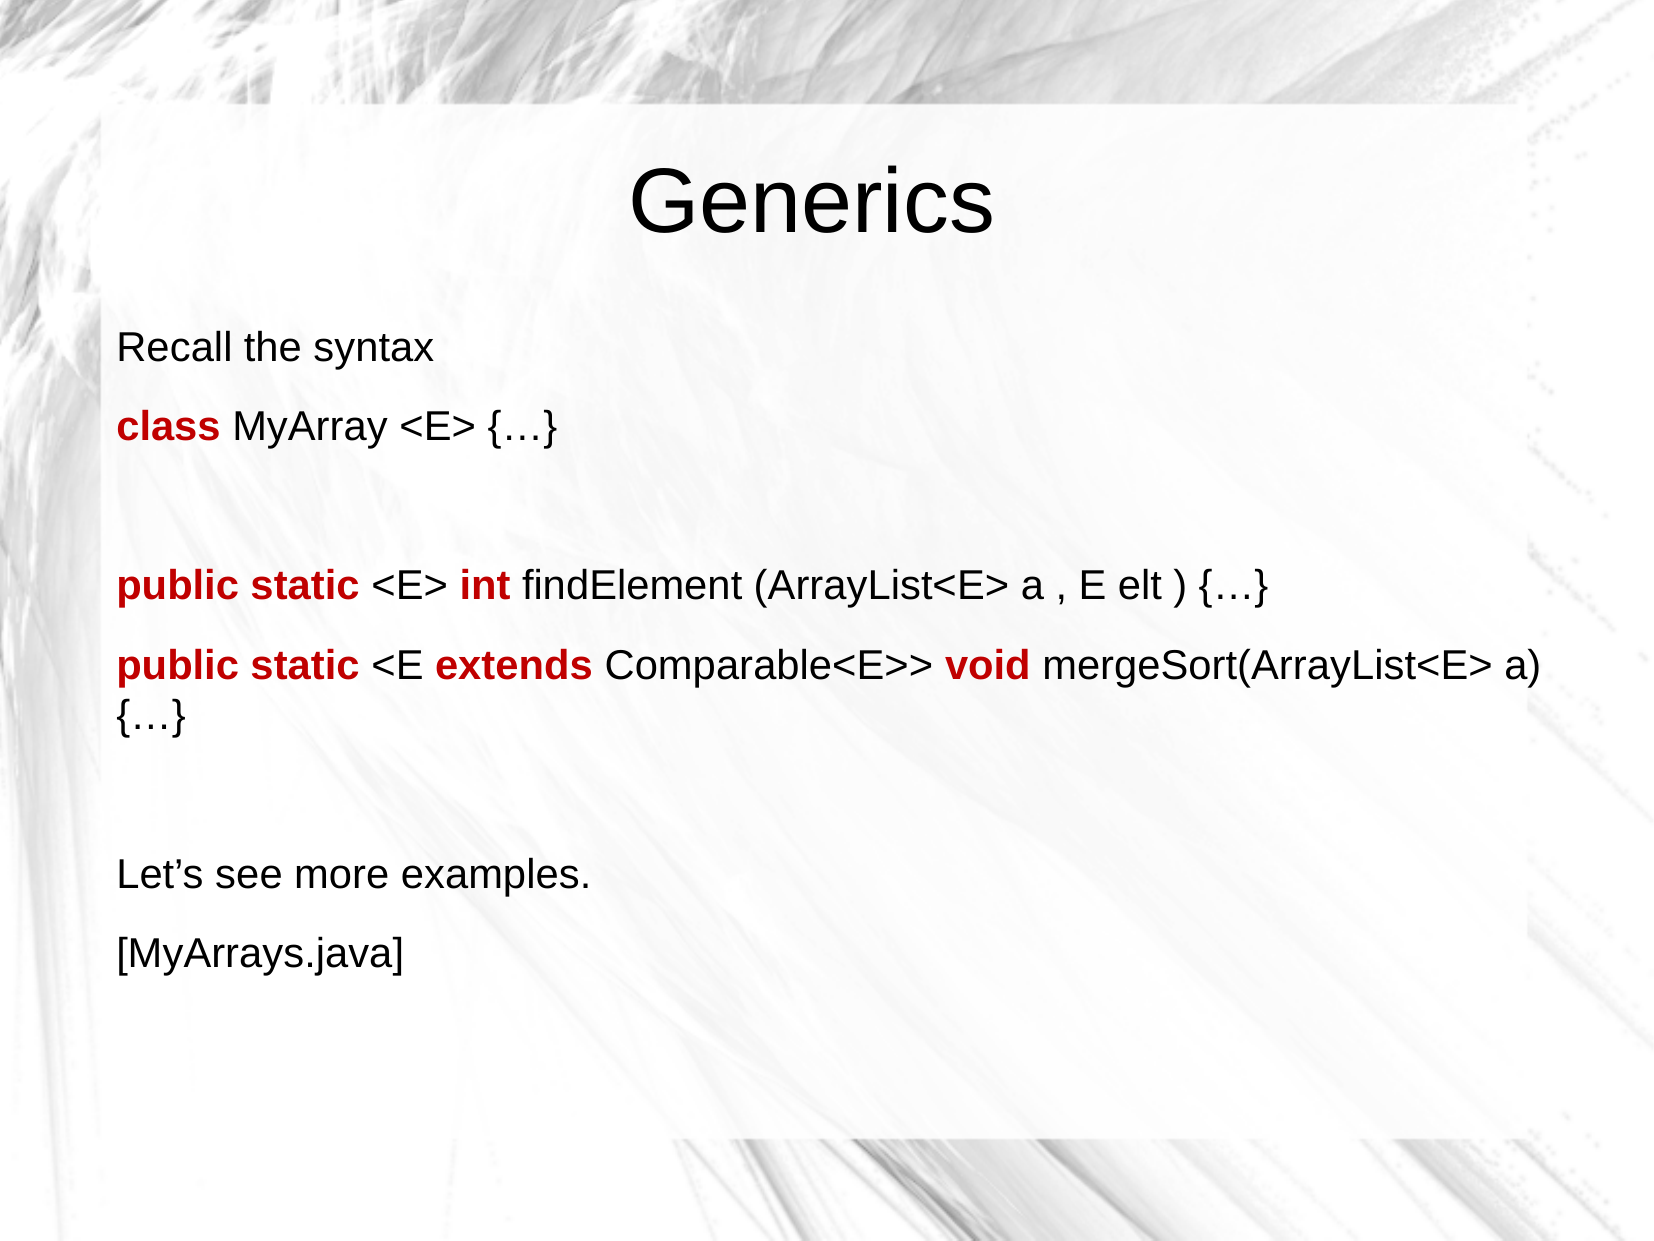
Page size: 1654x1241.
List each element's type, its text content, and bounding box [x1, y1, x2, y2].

picture [0, 0, 1654, 1241]
list Recall the syntax class MyArray <E> {…} public static <E> int findElement (ArrayList<E> a , E elt ) {…} public static <E extends Comparable<E>> void mergeSort(ArrayList<E> a) {…} Let’s see more examples. [MyArrays.java] [116, 319, 1569, 1102]
title Generics [118, 112, 1506, 281]
